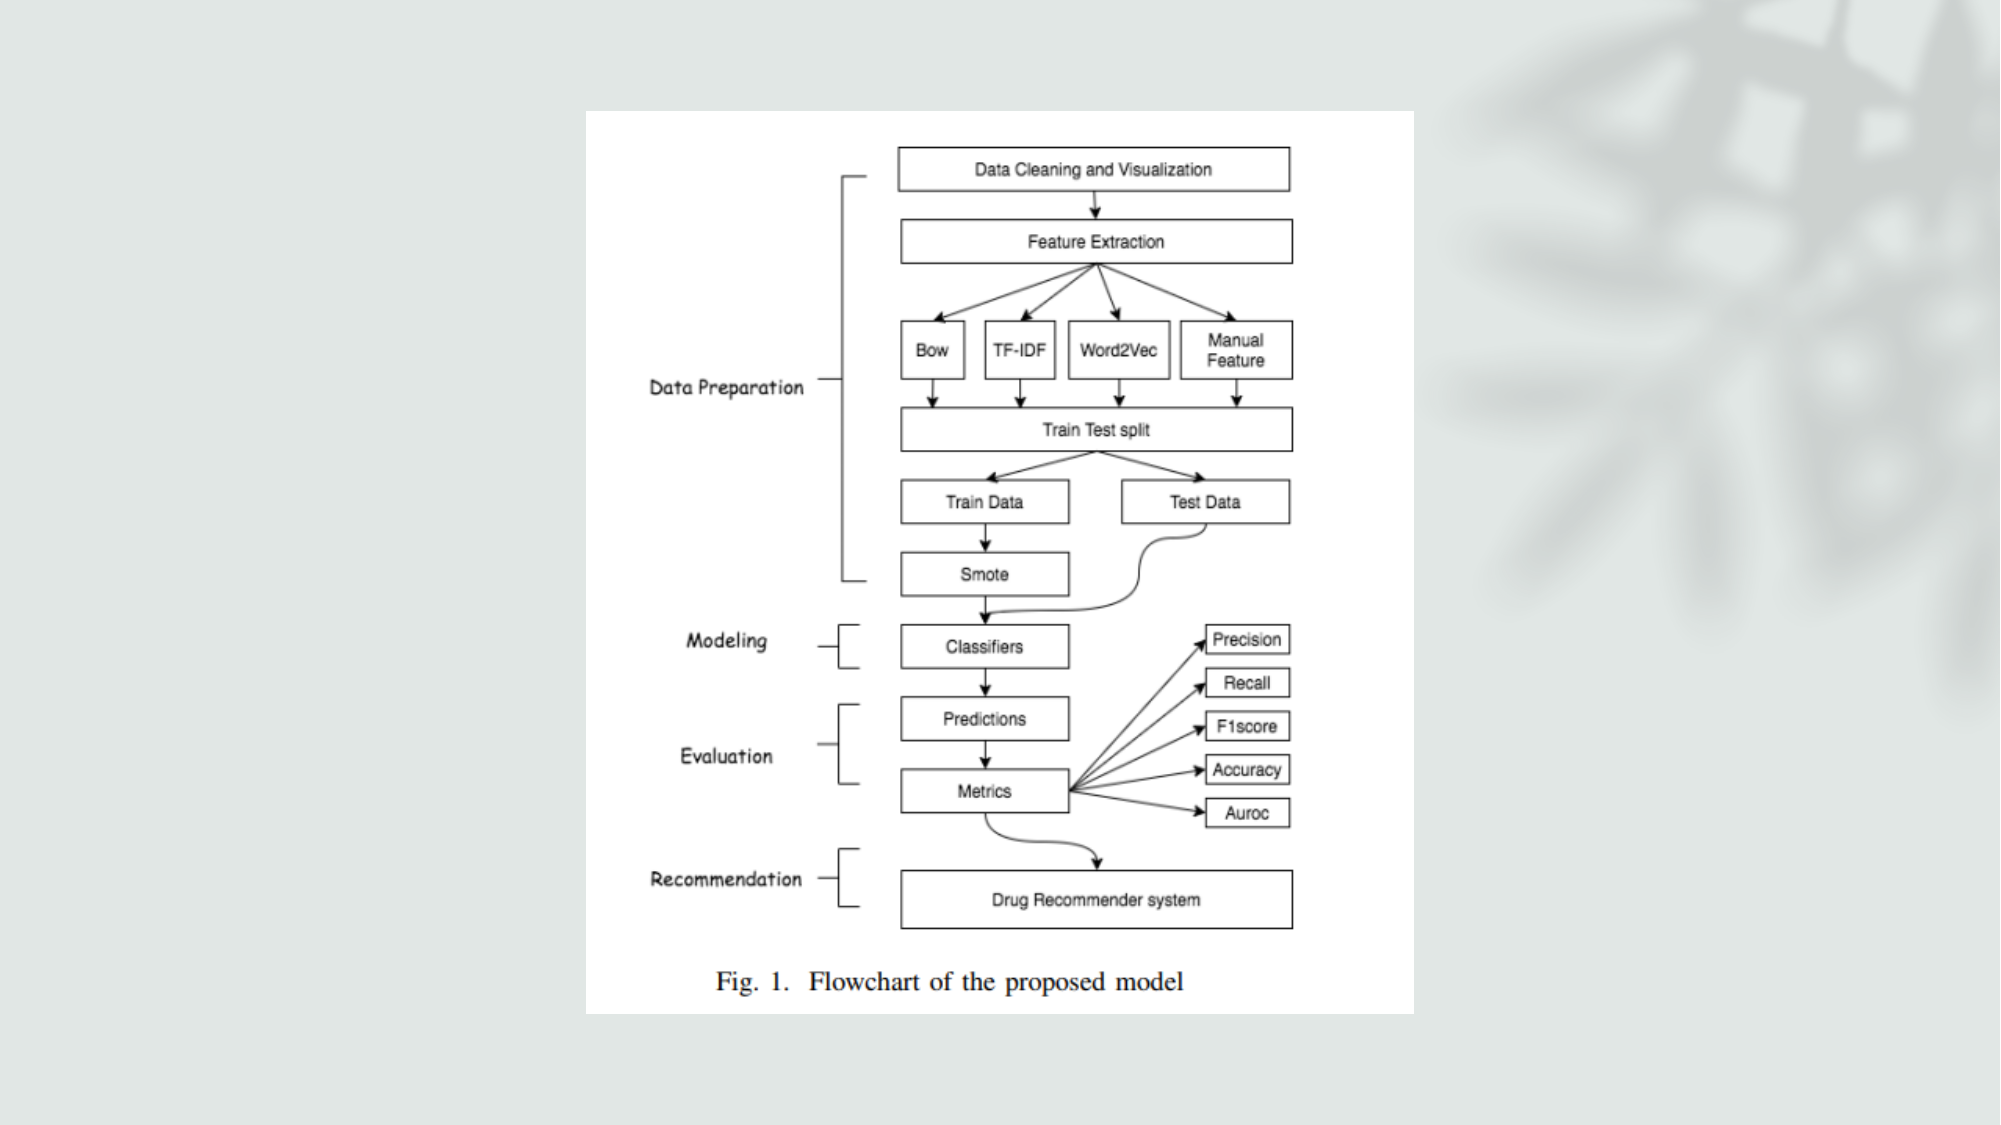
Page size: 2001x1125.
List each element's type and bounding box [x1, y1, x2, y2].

picture [586, 111, 1414, 1014]
